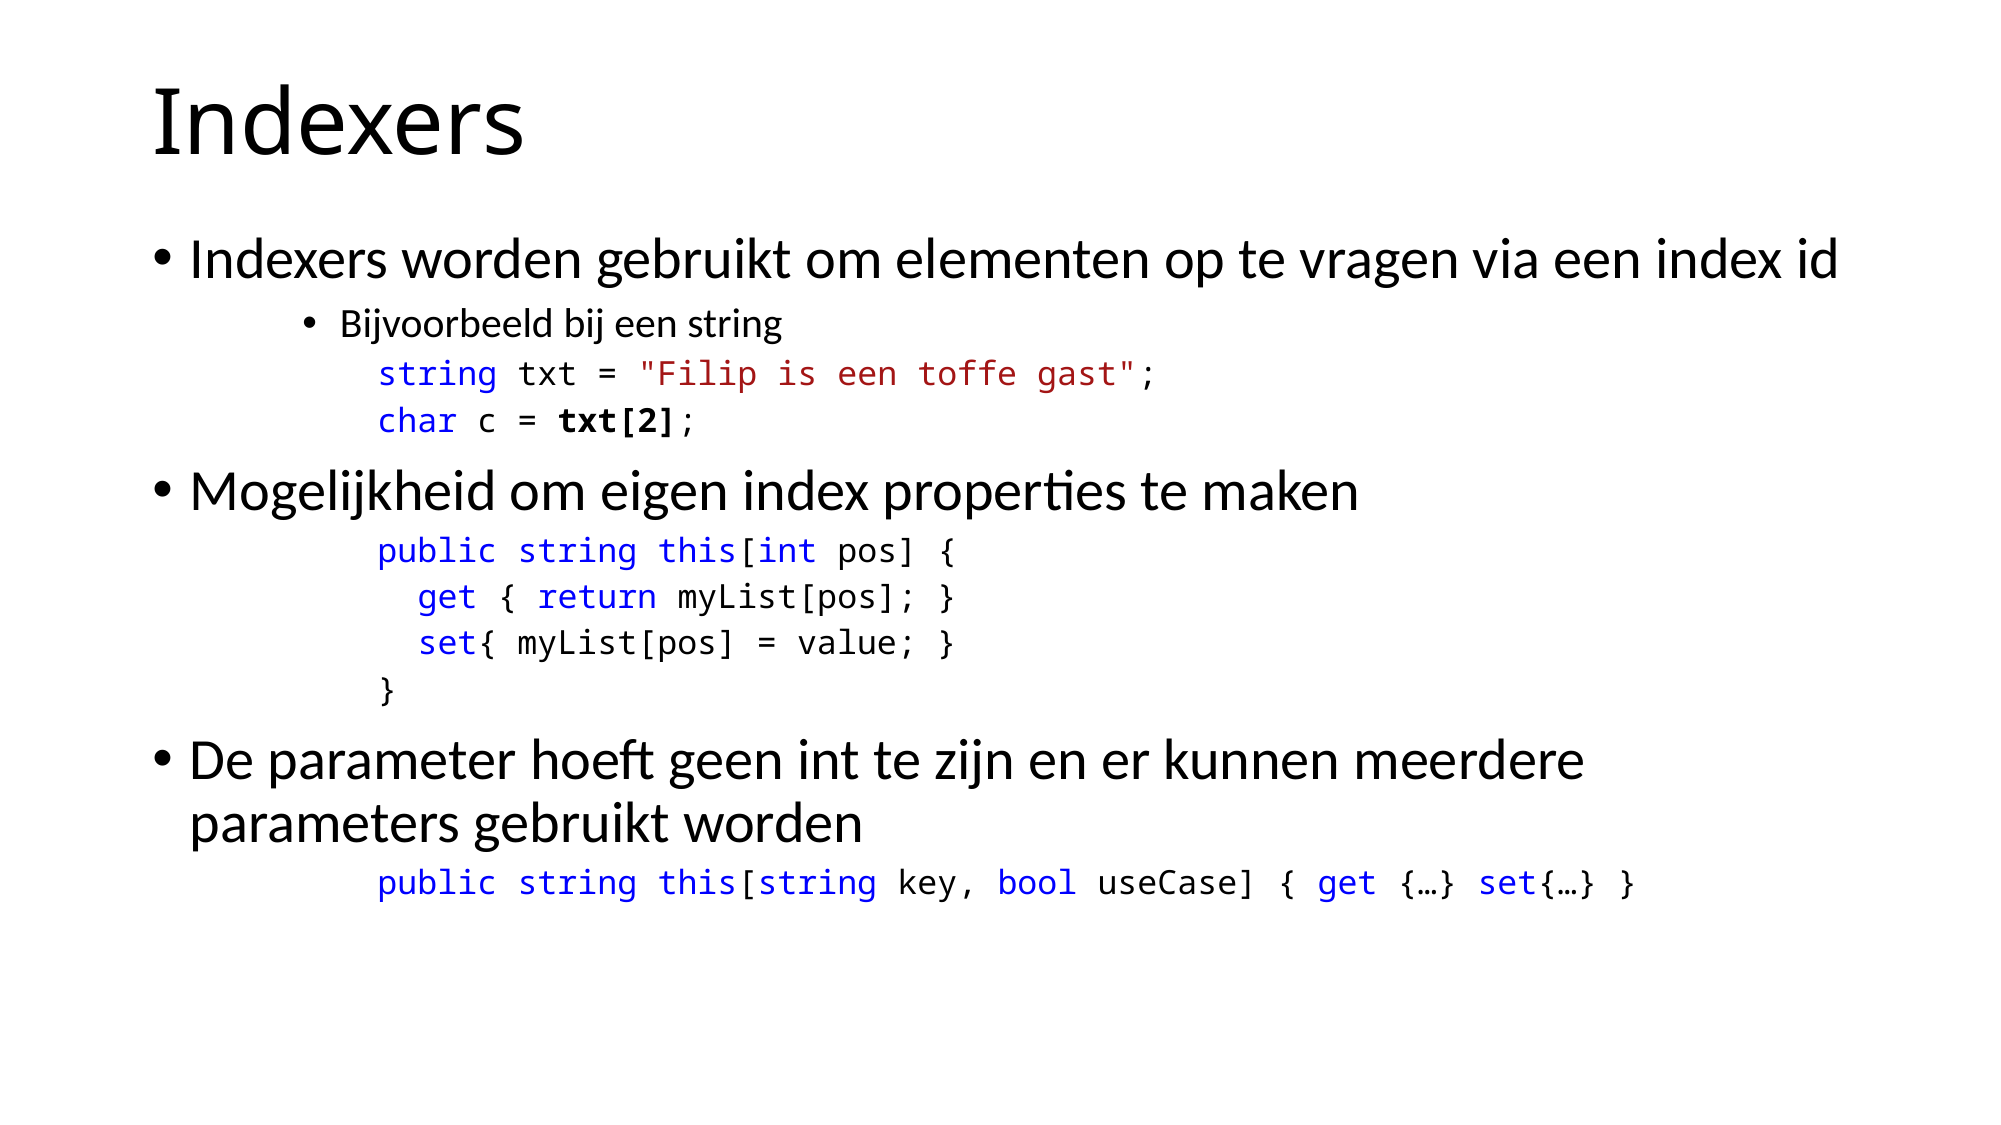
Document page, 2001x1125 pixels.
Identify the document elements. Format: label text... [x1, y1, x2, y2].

list Indexers worden gebruikt om elementen op te vragen via een index id Bijvoorbeeld bij een string string txt = "Filip is een toffe gast"; char c = txt[2]; Mogelijkheid om eigen index properties te maken public string this[int pos] { get { return myList[pos]; } set{ myList[pos] = value; } } De parameter hoeft geen int te zijn en er kunnen meerdere parameters gebruikt worden public string this[string key, bool useCase] { get {…} set{…} } [137, 220, 1863, 1014]
title Indexers [137, 59, 1863, 191]
